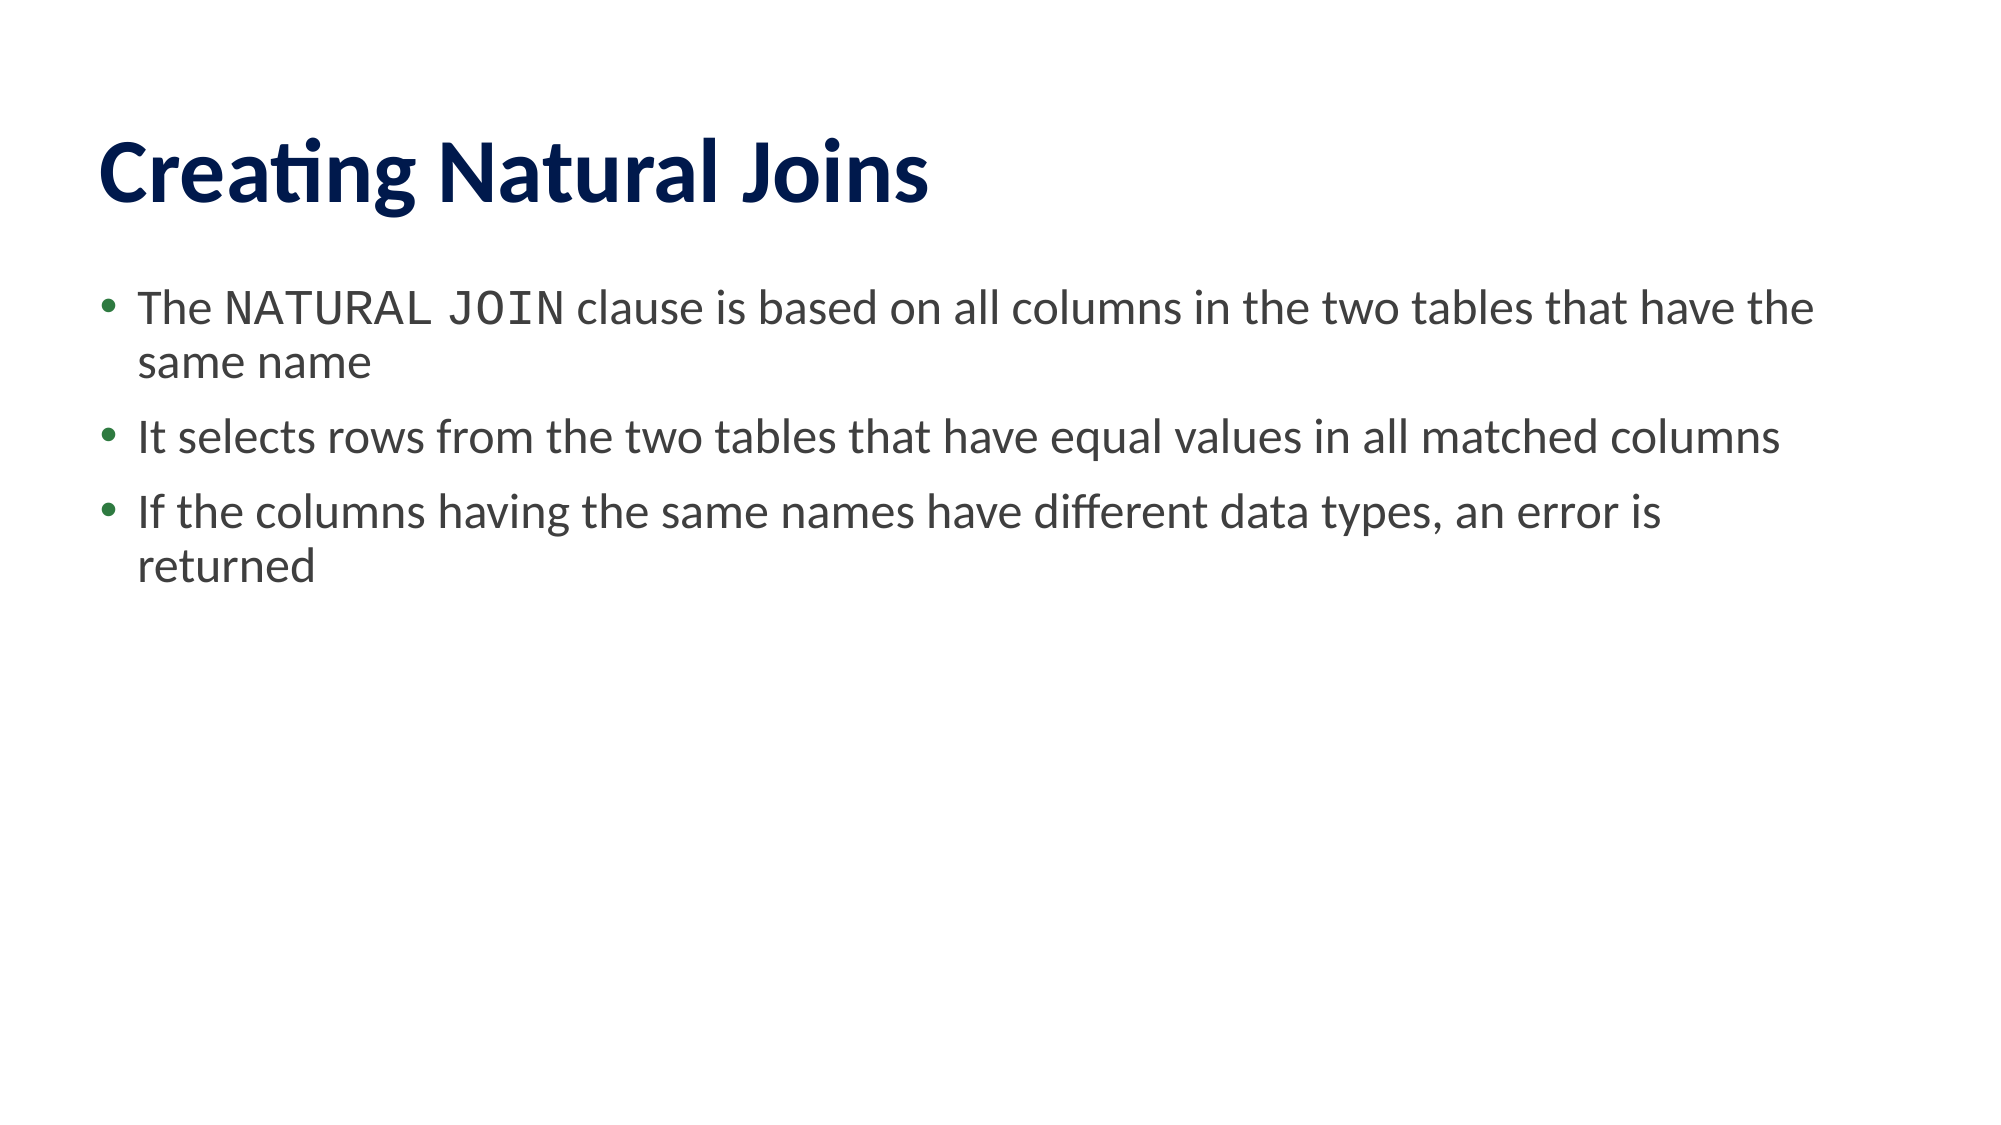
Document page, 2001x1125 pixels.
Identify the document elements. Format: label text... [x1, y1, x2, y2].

title Creating Natural Joins [85, 34, 1863, 223]
text_box The NATURAL JOIN clause is based on all columns in the two tables that have the same name It selects rows from the two tables that have equal values in all matched columns If the columns having the same names have different data types, an error is returned [85, 274, 1863, 1014]
